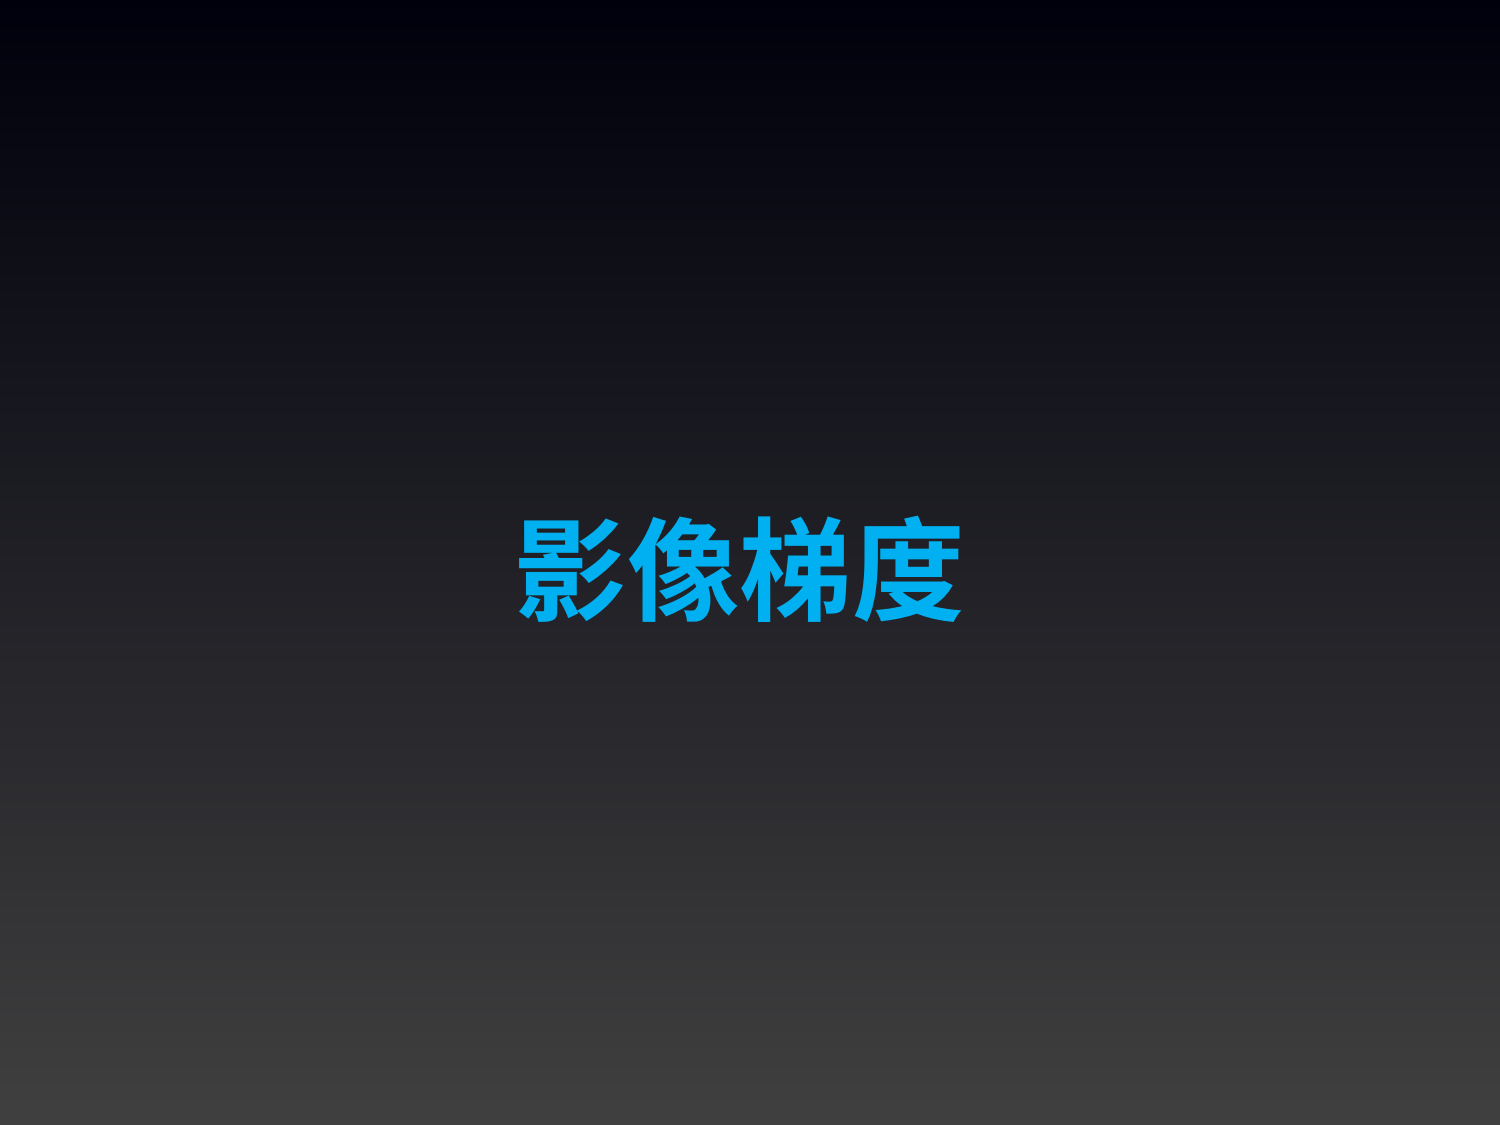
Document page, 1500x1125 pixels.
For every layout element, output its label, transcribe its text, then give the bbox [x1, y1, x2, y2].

list 影像梯度 [500, 487, 1263, 650]
